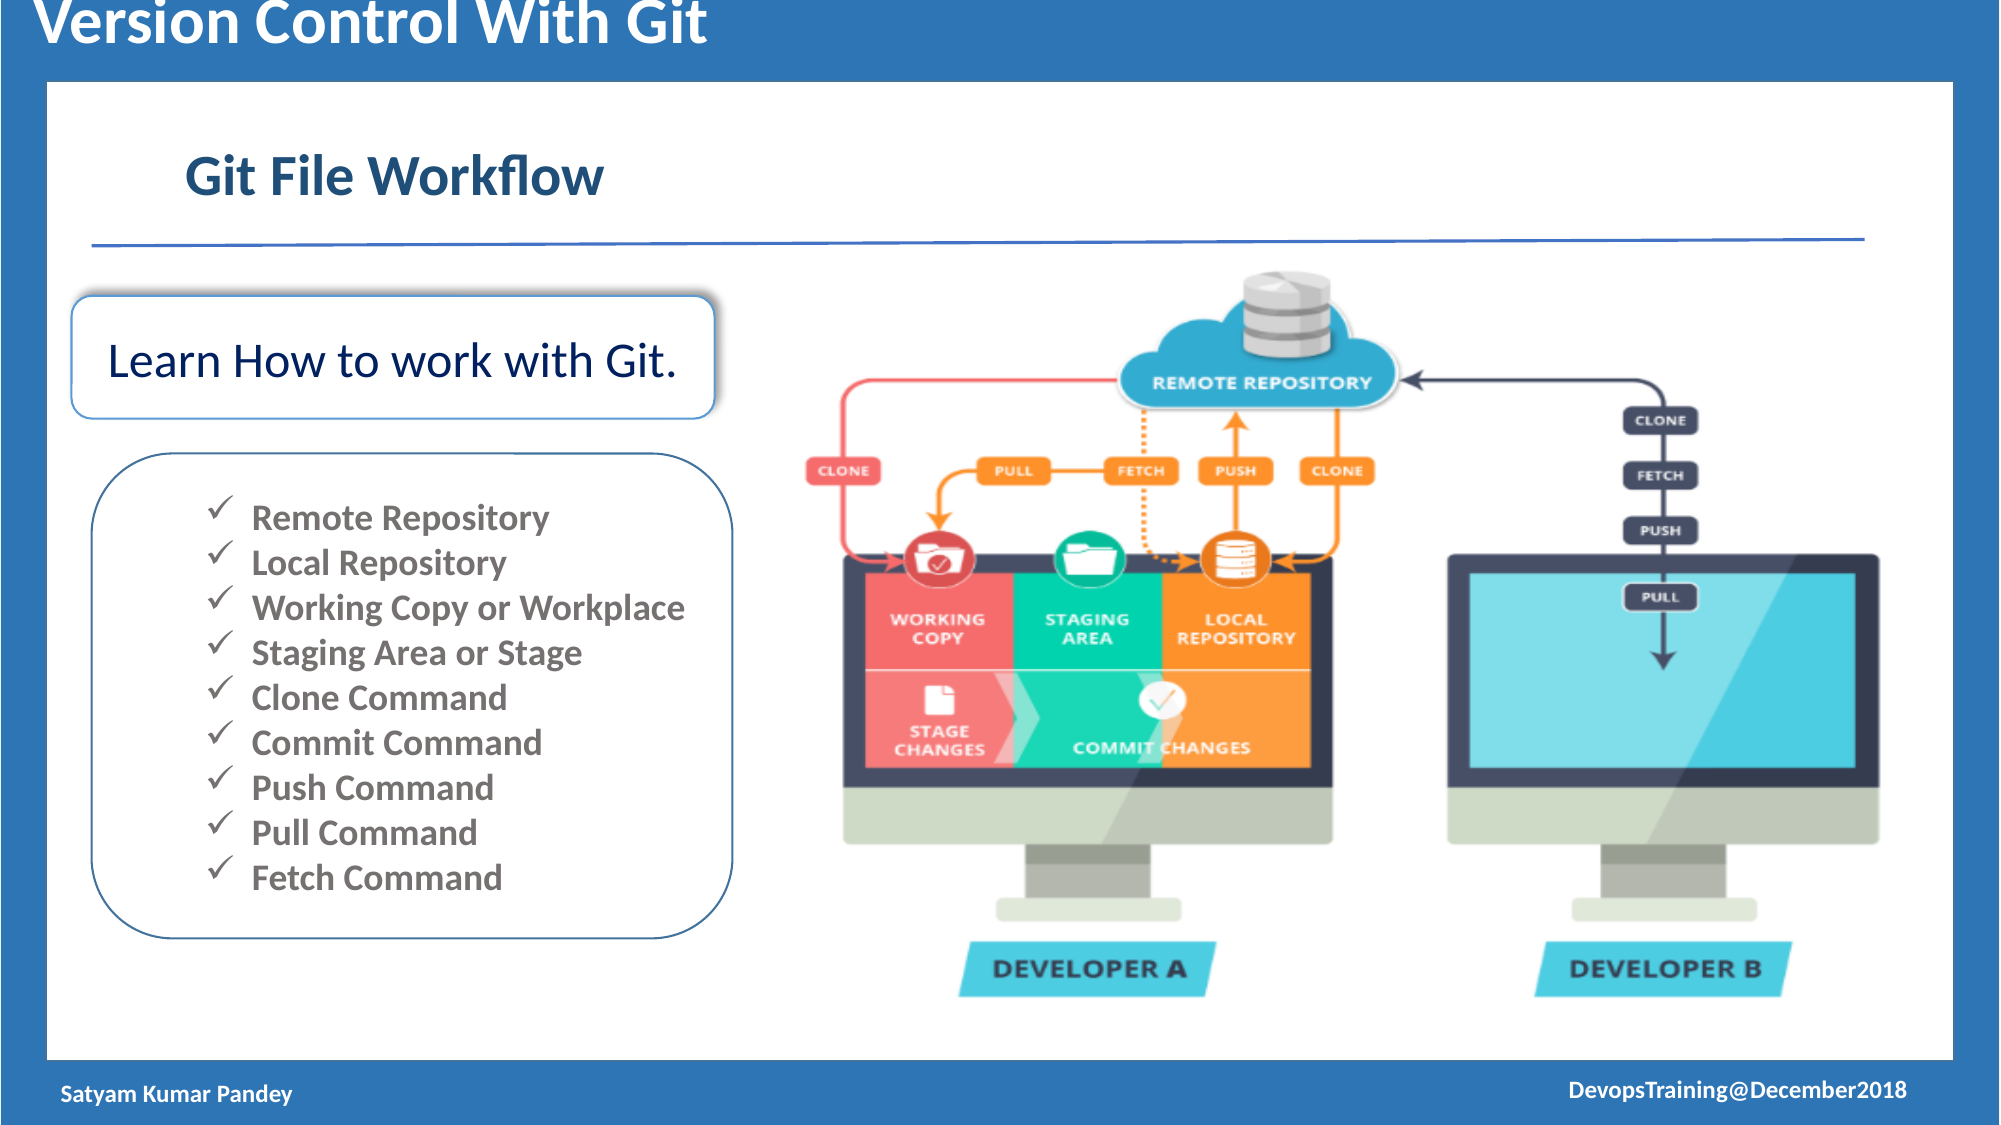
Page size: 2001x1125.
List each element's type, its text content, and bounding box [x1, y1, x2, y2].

text_box Version Control With Git [18, 0, 893, 65]
text_box Git File Workflow [0, 129, 834, 215]
text_box DevopsTraining@December2018 [1554, 1066, 2000, 1125]
text_box Learn How to work with Git. [70, 294, 716, 420]
text_box Satyam Kumar Pandey [45, 1070, 545, 1115]
picture [760, 251, 1926, 1033]
text_box Remote Repository Local Repository Working Copy or Workplace Staging Area or Stage Clone Command Commit Command Push Command Pull Command Fetch Command [90, 452, 734, 940]
text_box [45, 80, 1955, 1062]
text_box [91, 239, 1865, 246]
text_box [0, 0, 2000, 1125]
